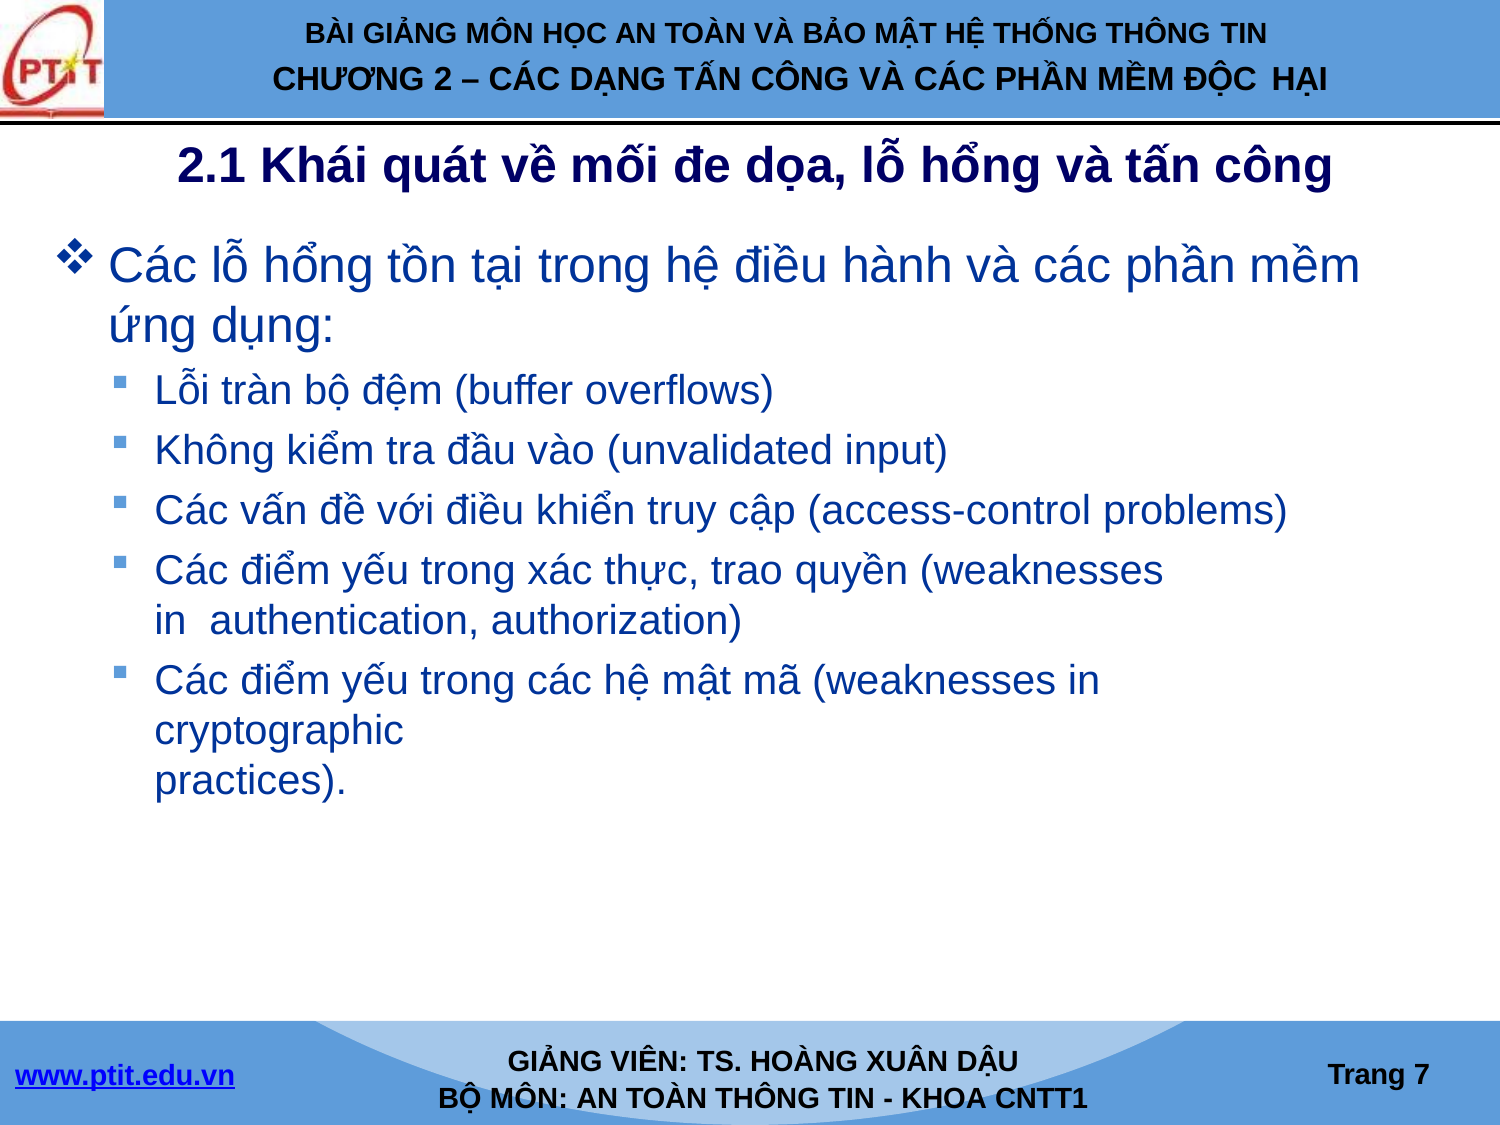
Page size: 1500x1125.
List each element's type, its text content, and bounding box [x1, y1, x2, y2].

text_box BÀI GIẢNG MÔN HỌC AN TOÀN VÀ BẢO MẬT HỆ THỐNG THÔNG TIN CHƯƠNG 2 – CÁC DẠNG TẤN CÔNG VÀ CÁC PHẦN MỀM ĐỘC HẠI 2.1 Khái quát về mối đe dọa, lỗ hổng và tấn công Các lỗ hổng tồn tại trong hệ điều hành và các phần mềm ứng dụng: Lỗi tràn bộ đệm (buffer overflows) Không kiểm tra đầu vào (unvalidated input) Các vấn đề với điều khiển truy cập (access-control problems) Các điểm yếu trong xác thực, trao quyền (weaknesses in authentication, authorization) Các điểm yếu trong các hệ mật mã (weaknesses in cryptographic practices). [50, 5, 1368, 803]
slide_number Trang 10 [1325, 1055, 1454, 1125]
text_box www.ptit.edu.vn [12, 1056, 240, 1092]
picture [0, 0, 104, 119]
footer GIẢNG VIÊN: TS. HOÀNG XUÂN DẬU BỘ MÔN: AN TOÀN THÔNG TIN - KHOA CNTT1 [437, 1042, 1093, 1125]
